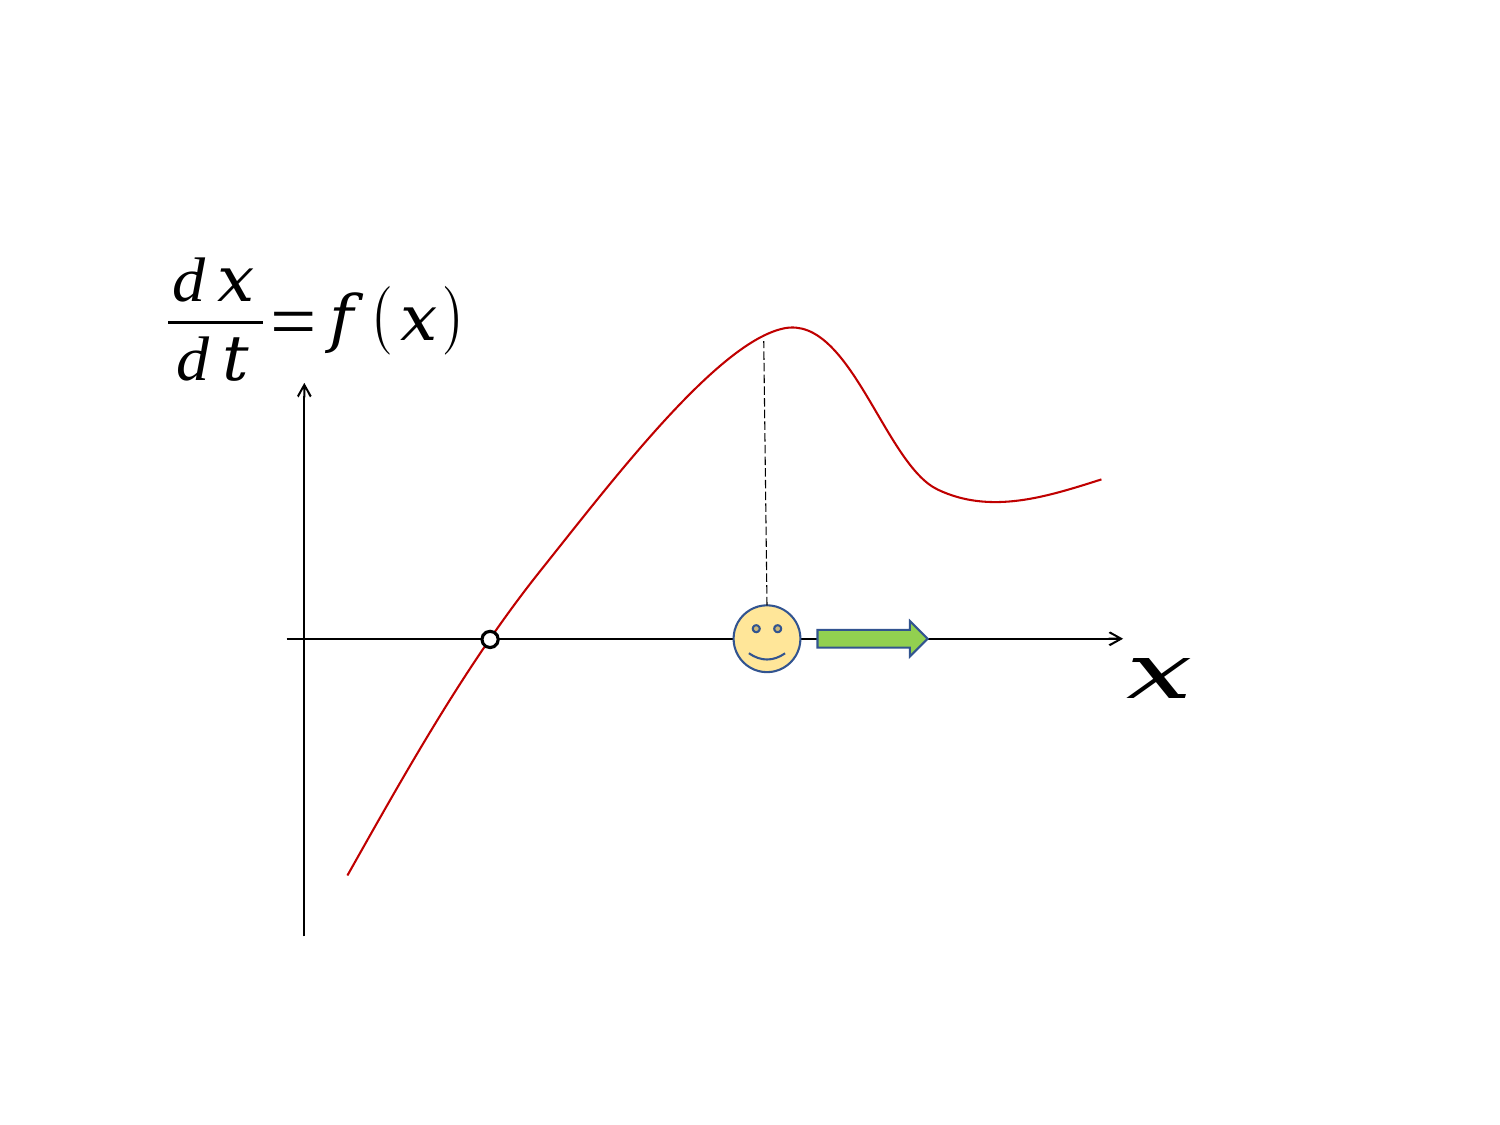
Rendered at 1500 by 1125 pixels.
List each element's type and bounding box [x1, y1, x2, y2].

text_box [480, 639, 500, 649]
text_box [481, 630, 499, 638]
text_box [732, 639, 802, 674]
text_box [816, 618, 929, 638]
text_box [494, 326, 1102, 638]
text_box [816, 639, 929, 660]
text_box [763, 341, 767, 606]
text_box [346, 639, 745, 876]
text_box [732, 604, 802, 638]
